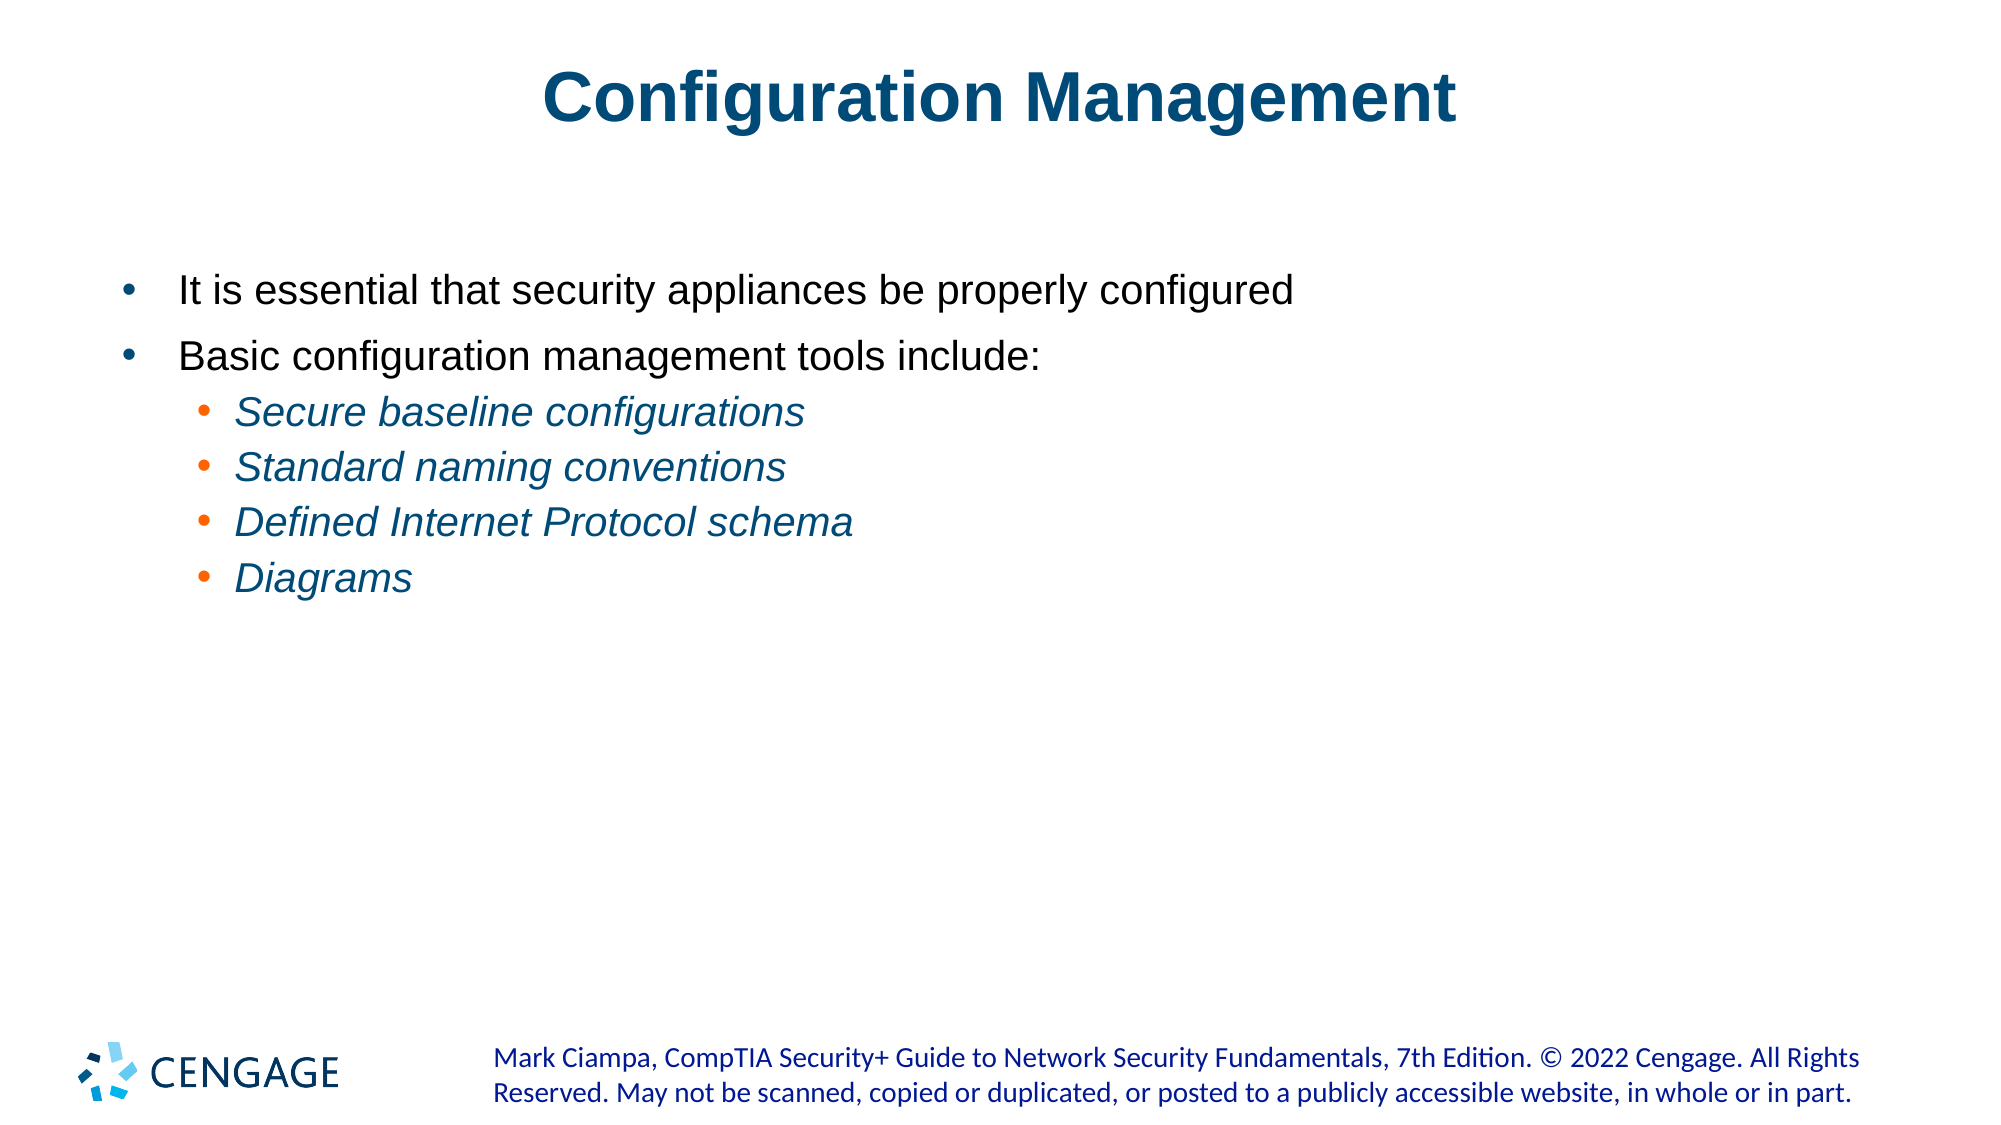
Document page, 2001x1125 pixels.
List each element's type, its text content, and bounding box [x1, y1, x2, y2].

title Configuration Management [137, 59, 1863, 171]
picture [78, 1042, 338, 1101]
list It is essential that security appliances be properly configured Basic configuration management tools include: Secure baseline configurations Standard naming conventions Defined Internet Protocol schema Diagrams [121, 268, 1880, 990]
